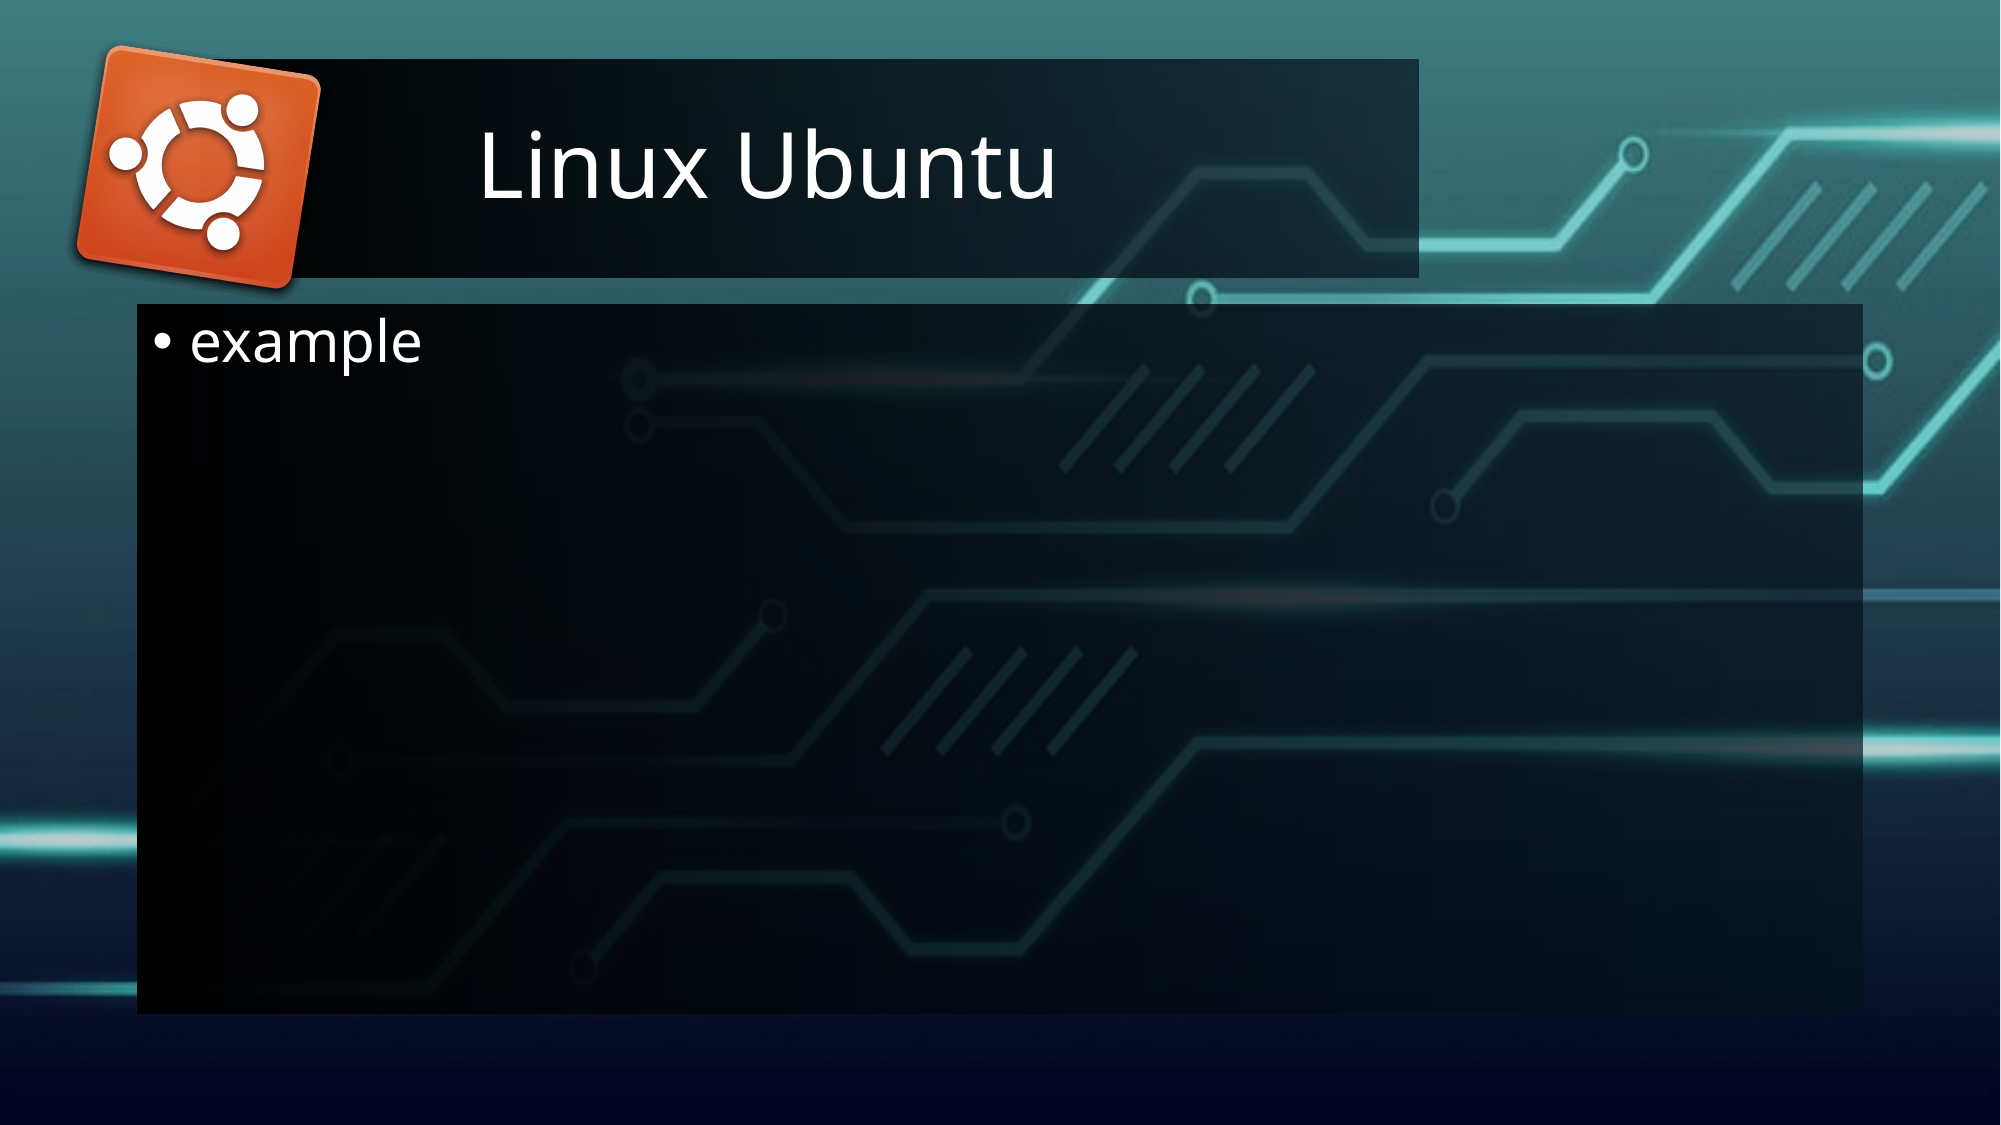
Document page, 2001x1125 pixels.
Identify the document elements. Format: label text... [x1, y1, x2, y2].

picture [0, 0, 2001, 1125]
title Linux Ubuntu [317, 59, 1419, 278]
list example [136, 303, 1864, 1015]
